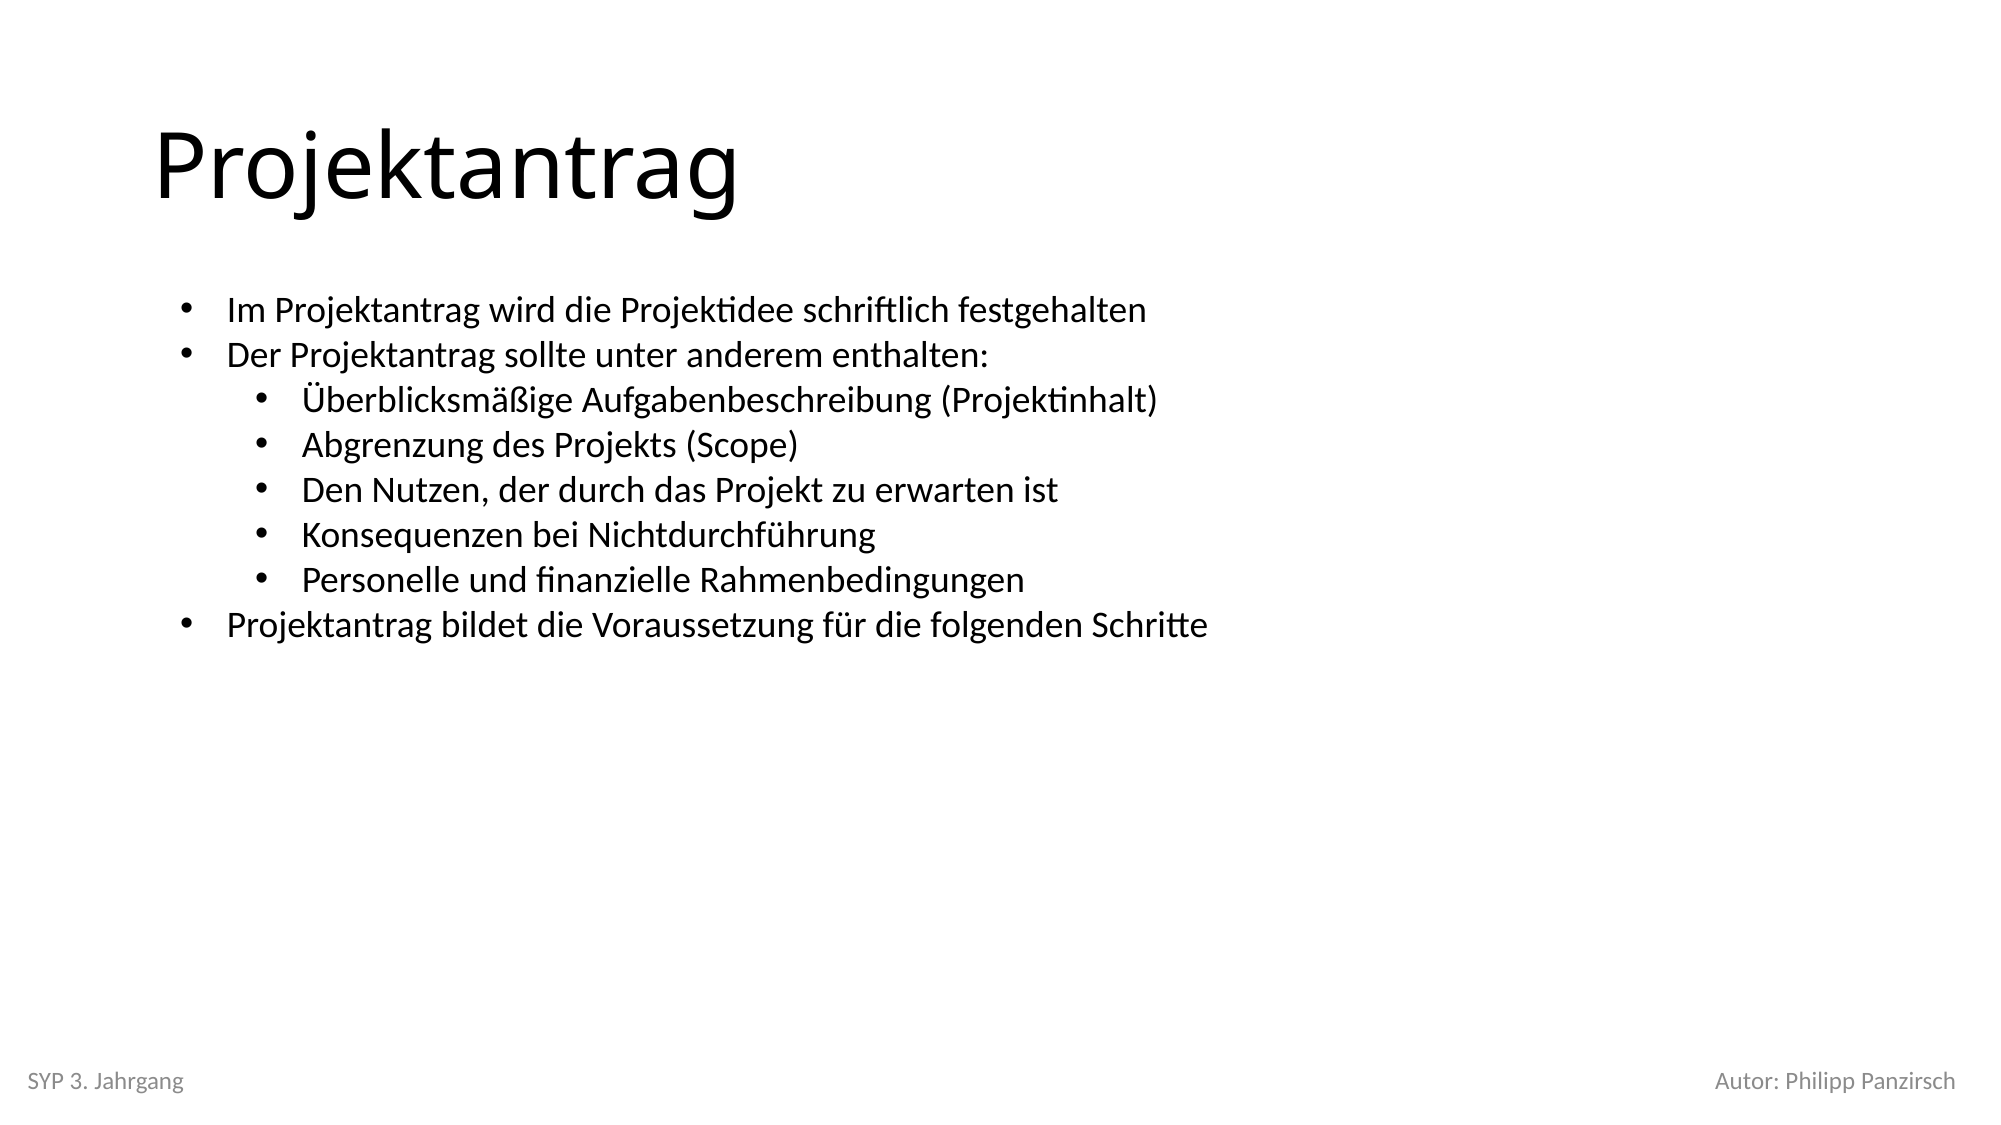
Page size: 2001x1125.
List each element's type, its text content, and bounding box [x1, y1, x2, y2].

text_box Autor: Philipp Panzirsch [1296, 1049, 1972, 1110]
text_box Im Projektantrag wird die Projektidee schriftlich festgehalten Der Projektantrag sollte unter anderem enthalten: Überblicksmäßige Aufgabenbeschreibung (Projektinhalt) Abgrenzung des Projekts (Scope) Den Nutzen, der durch das Projekt zu erwarten ist Konsequenzen bei Nichtdurchführung Personelle und finanzielle Rahmenbedingungen Projektantrag bildet die Voraussetzung für die folgenden Schritte [165, 277, 1863, 652]
footer SYP 3. Jahrgang [12, 1049, 688, 1110]
title Projektantrag [137, 59, 1863, 278]
